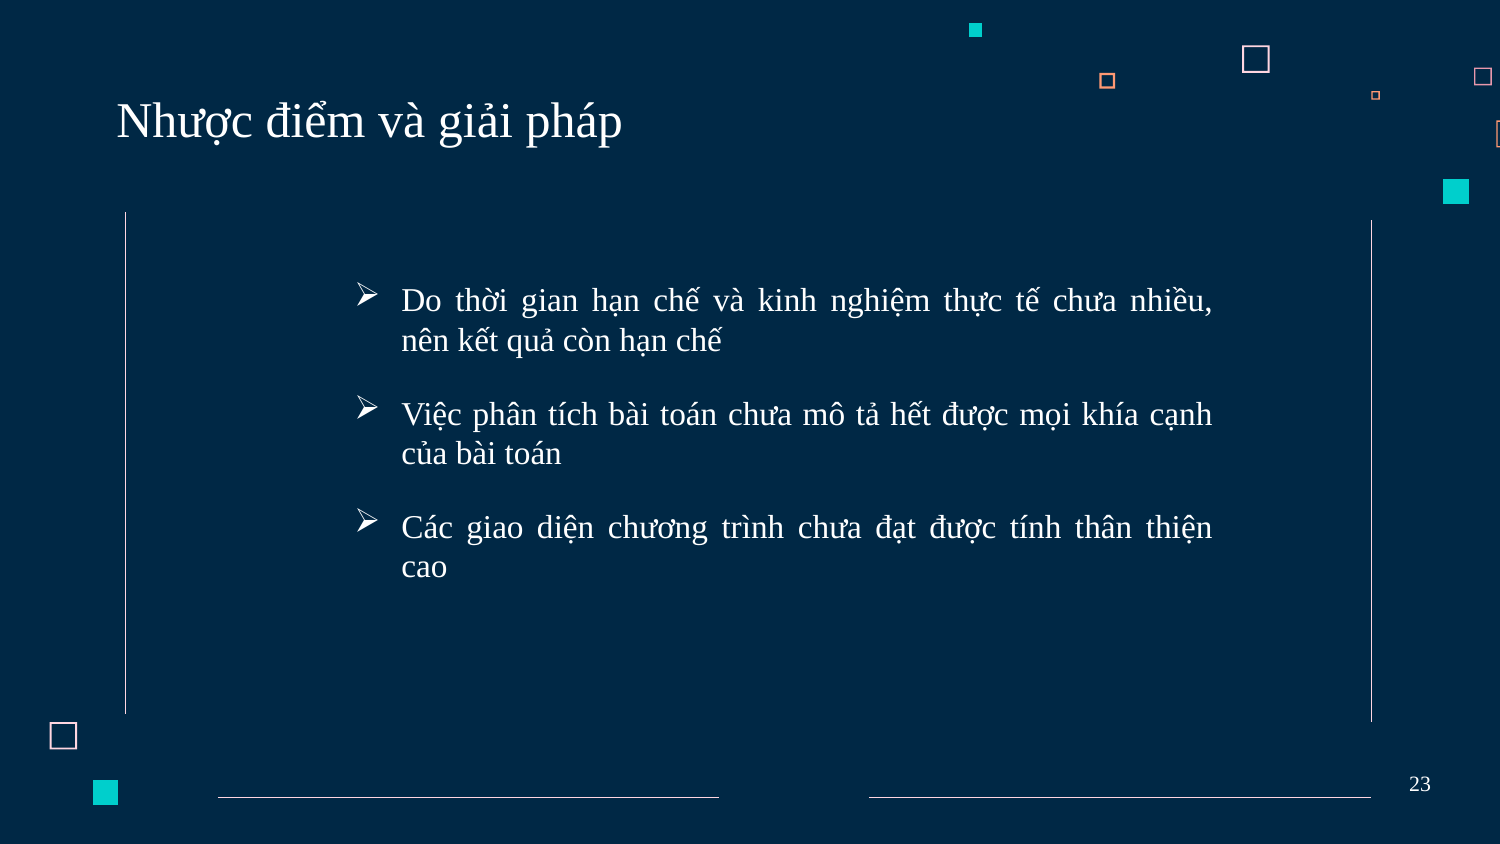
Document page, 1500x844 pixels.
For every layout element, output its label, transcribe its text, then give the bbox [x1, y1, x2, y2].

text_box 23 [1382, 746, 1458, 820]
title Nhược điểm và giải pháp [101, 67, 878, 163]
subtitle Do thời gian hạn chế và kinh nghiệm thực tế chưa nhiều, nên kết quả còn hạn chế Việc phân tích bài toán chưa mô tả hết được mọi khía cạnh của bài toán Các giao diện chương trình chưa đạt được tính thân thiện cao [339, 263, 1230, 595]
